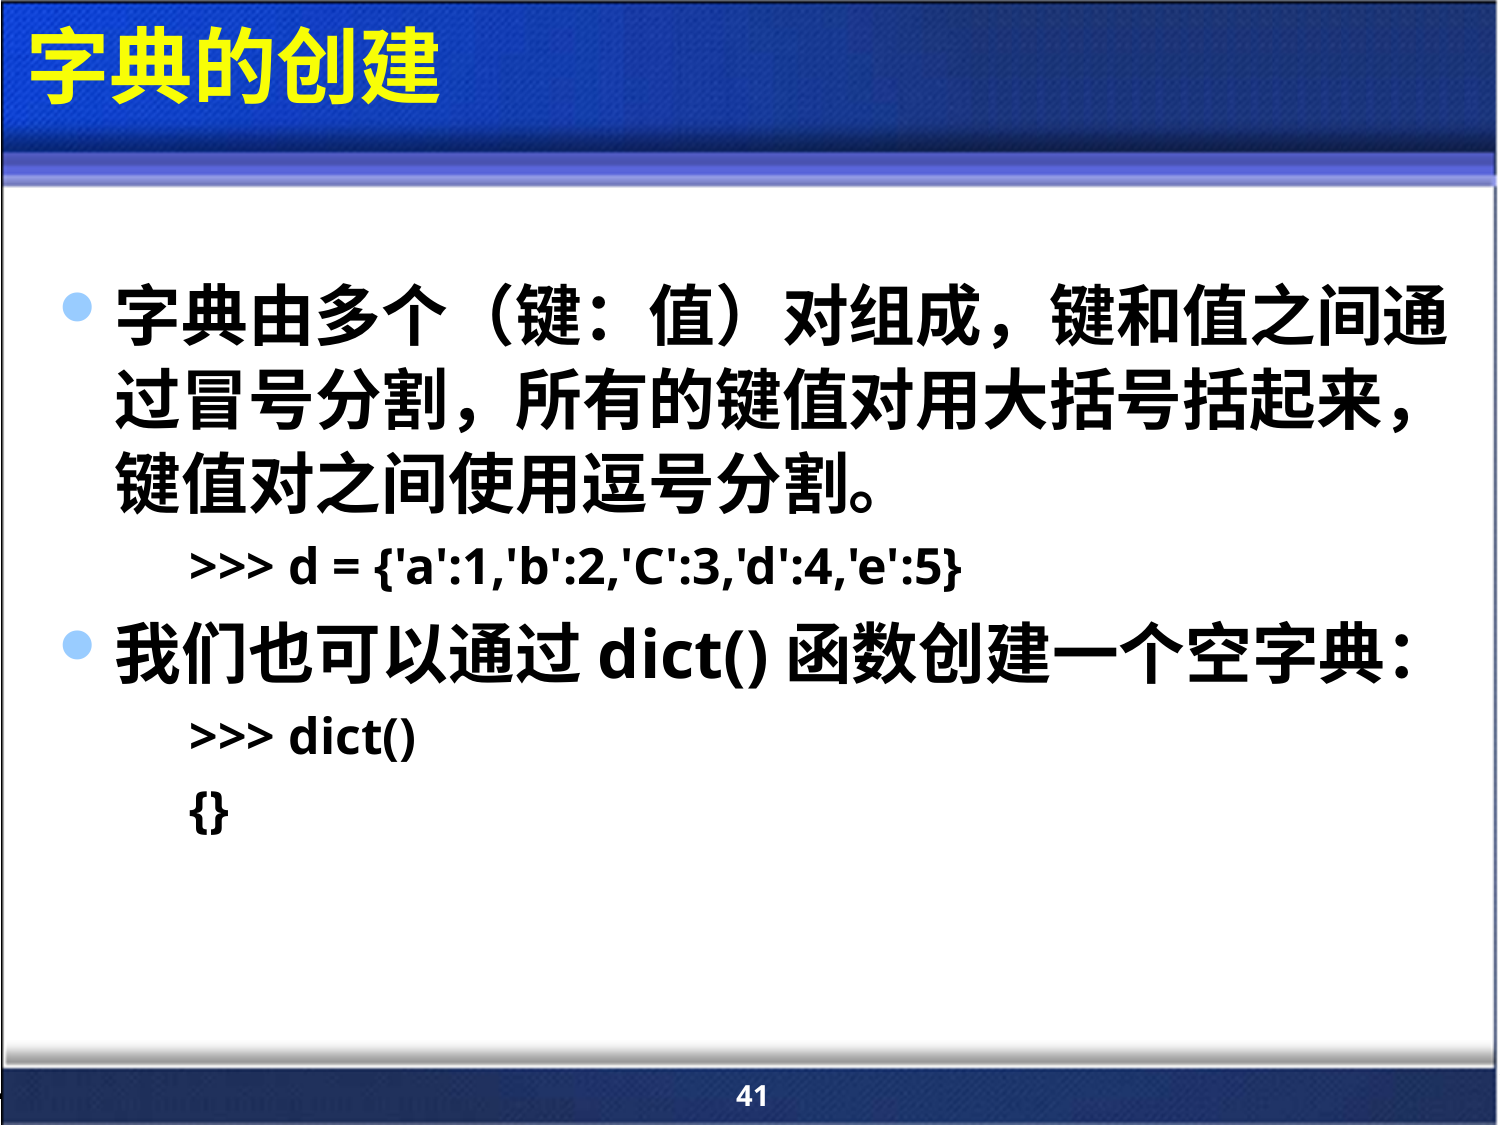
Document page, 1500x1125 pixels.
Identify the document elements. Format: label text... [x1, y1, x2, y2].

picture [1, 0, 1499, 1125]
title 字典的创建 [12, 18, 1363, 153]
slide_number 41 [672, 1074, 834, 1125]
list 字典由多个（键：值）对组成，键和值之间通过冒号分割，所有的键值对用大括号括起来，键值对之间使用逗号分割。 >>> d = {'a':1,'b':2,'C':3,'d':4,'e':5} 我们也可以通过dict()函数创建一个空字典： >>> dict() {} [43, 262, 1469, 1005]
